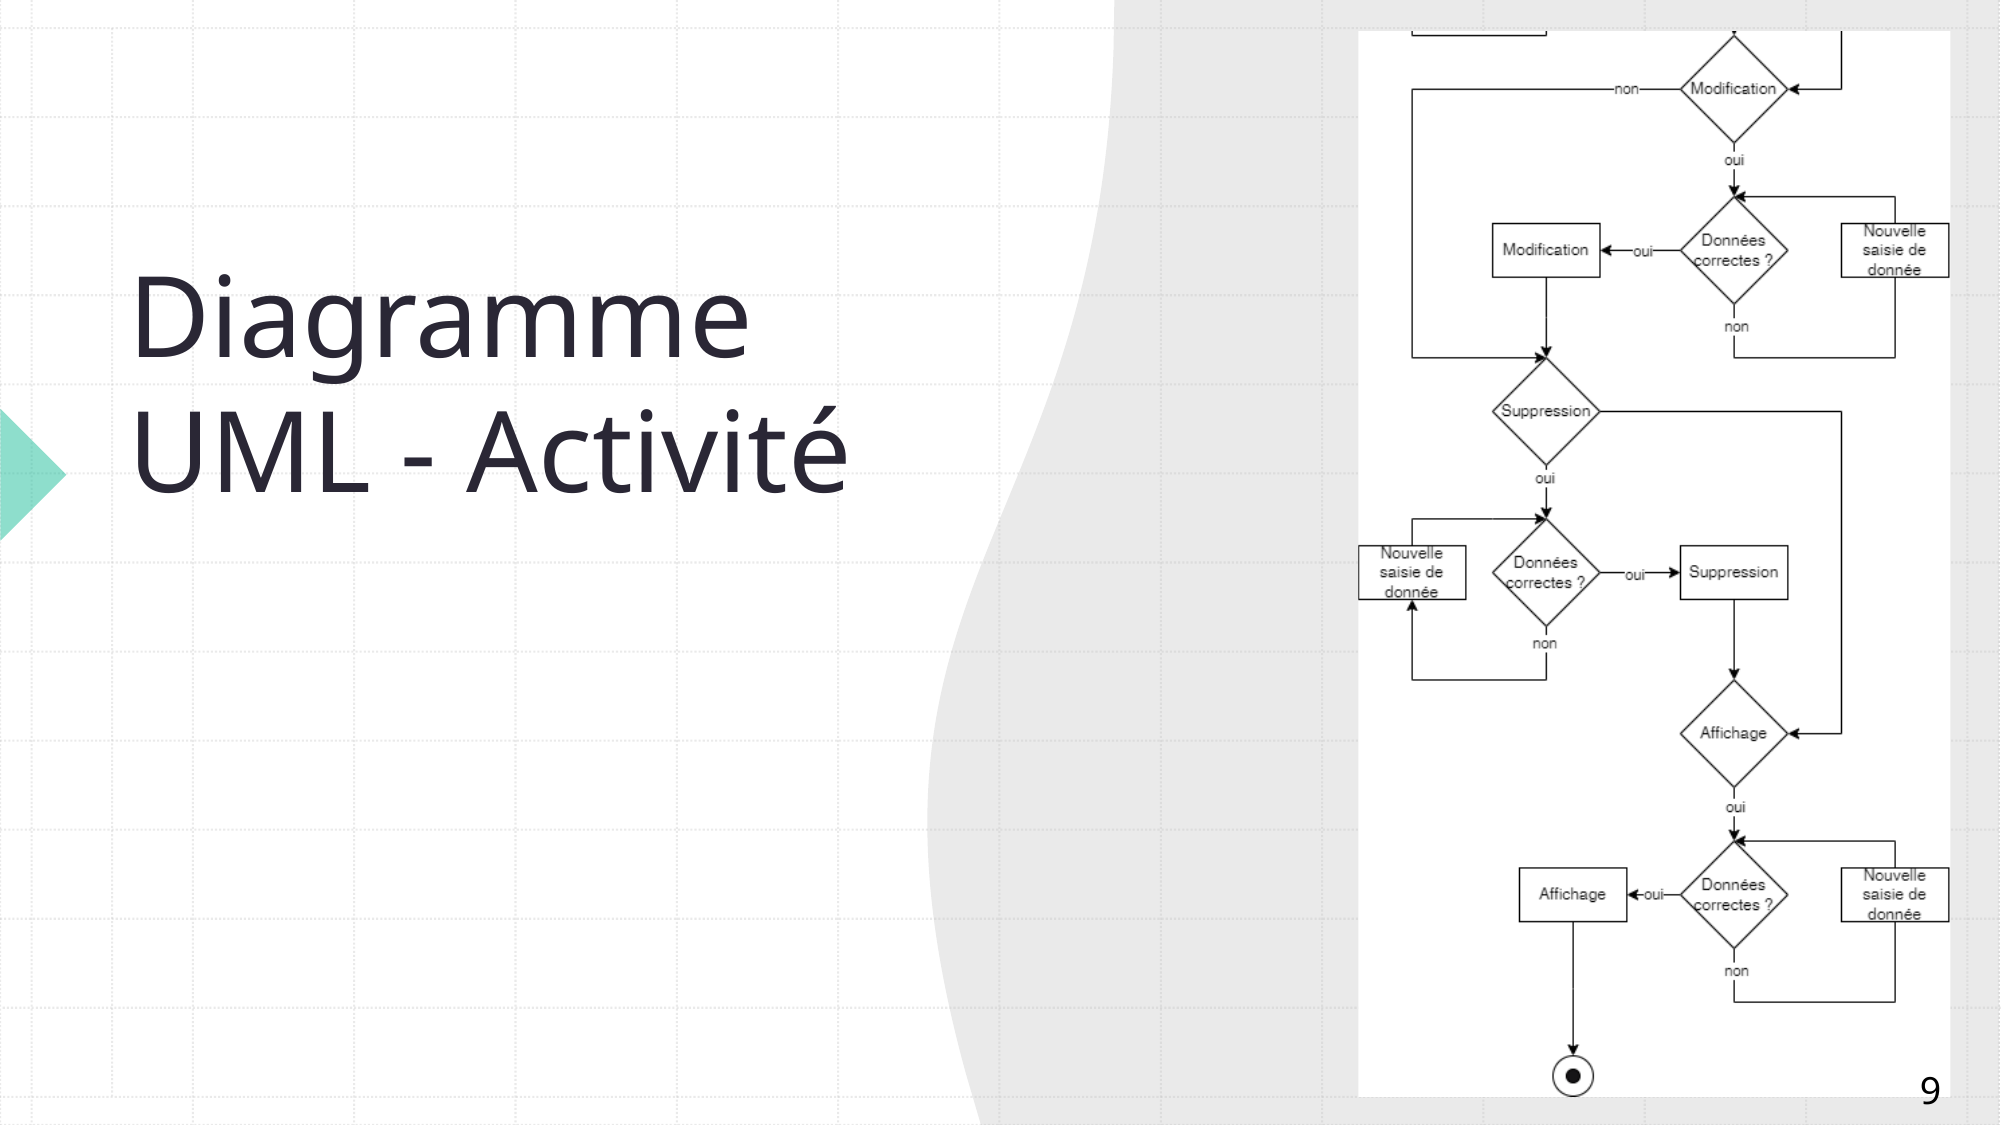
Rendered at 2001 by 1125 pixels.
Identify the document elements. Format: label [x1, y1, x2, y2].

picture [1358, 30, 1951, 1098]
text_box [0, 0, 2000, 1125]
